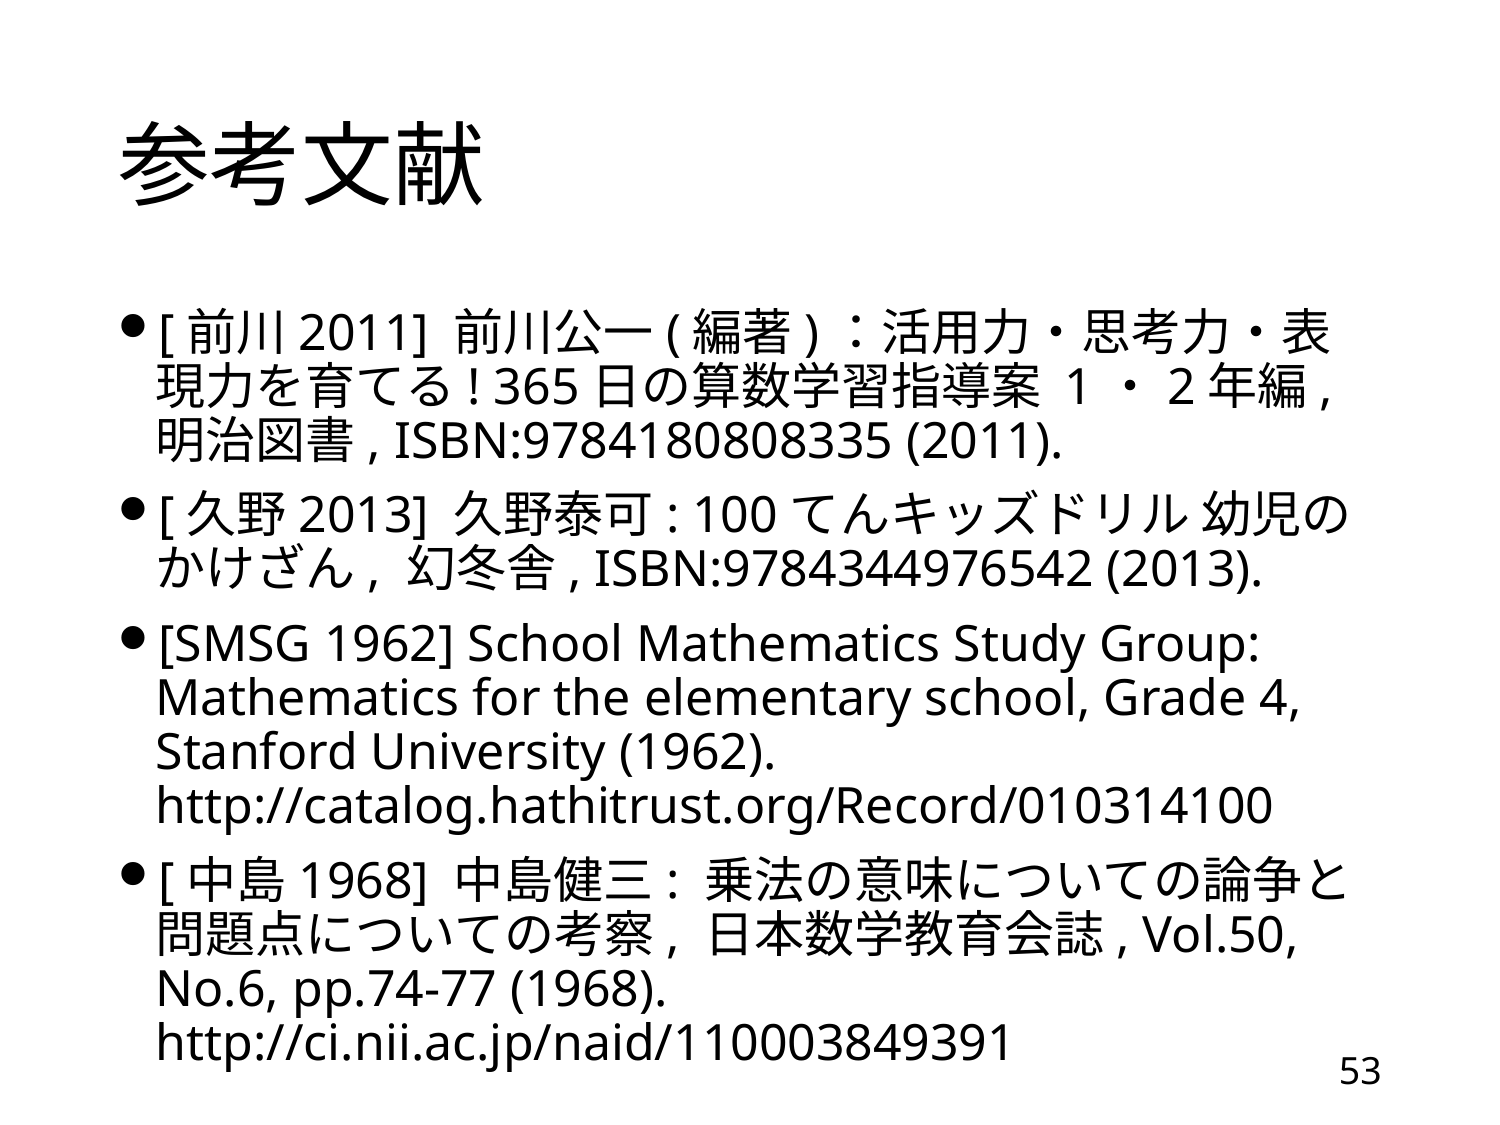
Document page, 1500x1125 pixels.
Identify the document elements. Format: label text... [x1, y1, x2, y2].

title 参考文献 [103, 59, 1397, 278]
list [前川2011] 前川公一(編著)：活用力・思考力・表現力を育てる! 365日の算数学習指導案 1・2年編, 明治図書, ISBN:9784180808335 (2011). [久野2013] 久野泰可: 100てんキッズドリル 幼児のかけざん, 幻冬舎, ISBN:9784344976542 (2013). [SMSG 1962] School Mathematics Study Group: Mathematics for the elementary school, Grade 4, Stanford University (1962). http://catalog.hathitrust.org/Record/010314100 [中島1968] 中島健三: 乗法の意味についての論争と問題点についての考察, 日本数学教育会誌, Vol.50, No.6, pp.74-77 (1968). http://ci.nii.ac.jp/naid/110003849391 [103, 299, 1397, 1014]
slide_number 53 [1059, 1042, 1397, 1103]
